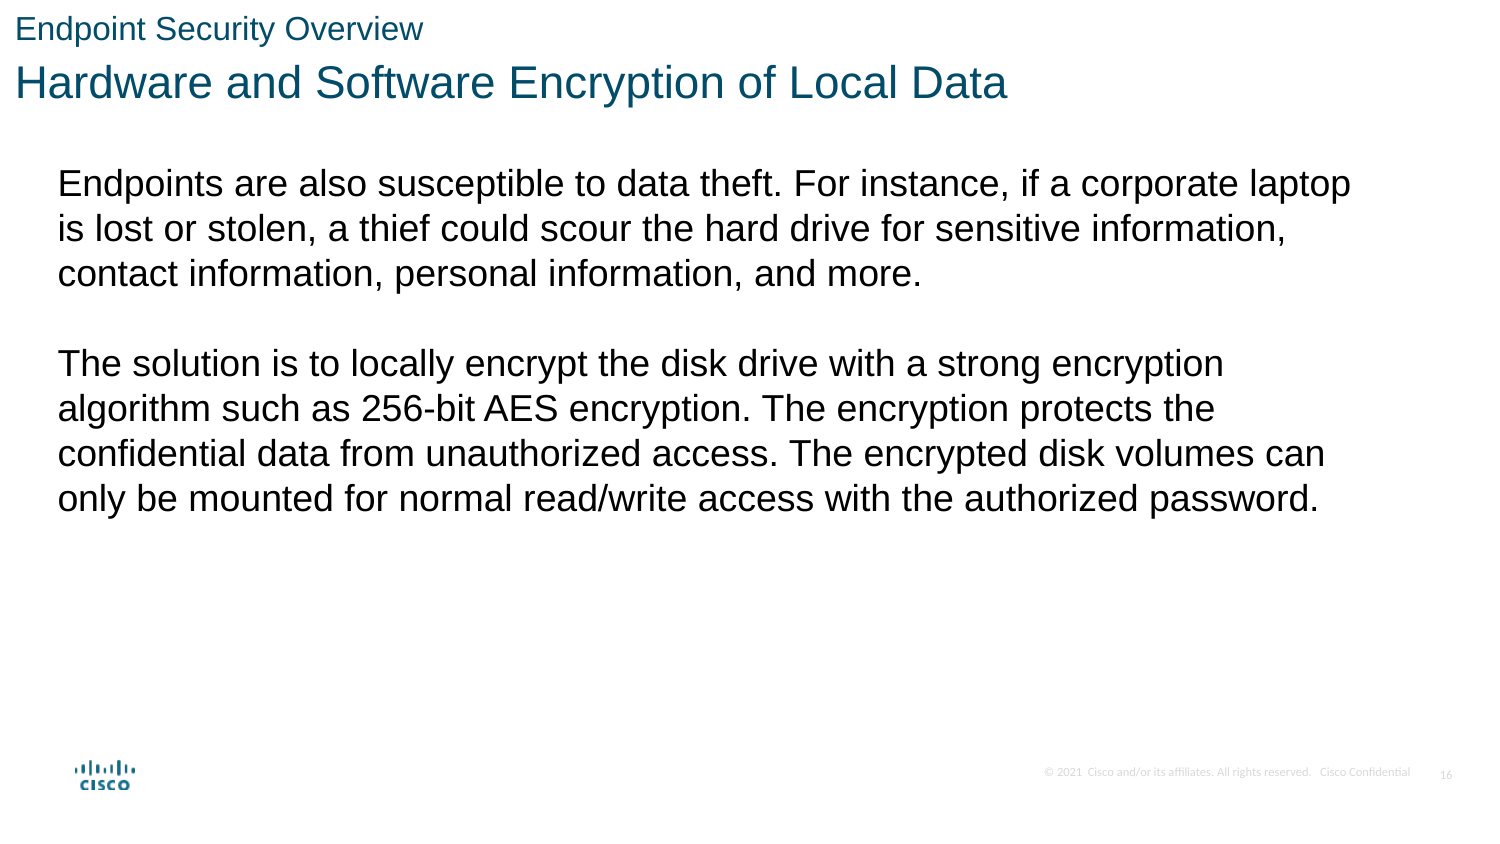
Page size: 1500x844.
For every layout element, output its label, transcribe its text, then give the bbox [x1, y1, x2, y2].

picture [75, 759, 135, 790]
list Endpoint Security Overview [0, 0, 1500, 45]
text_box Endpoints are also susceptible to data theft. For instance, if a corporate laptop is lost or stolen, a thief could scour the hard drive for sensitive information, contact information, personal information, and more. The solution is to locally encrypt the disk drive with a strong encryption algorithm such as 256-bit AES encryption. The encryption protects the confidential data from unauthorized access. The encrypted disk volumes can only be mounted for normal read/write access with the authorized password. [42, 151, 1393, 573]
slide_number <number> [1425, 759, 1500, 797]
list Hardware and Software Encryption of Local Data [0, 45, 1500, 195]
